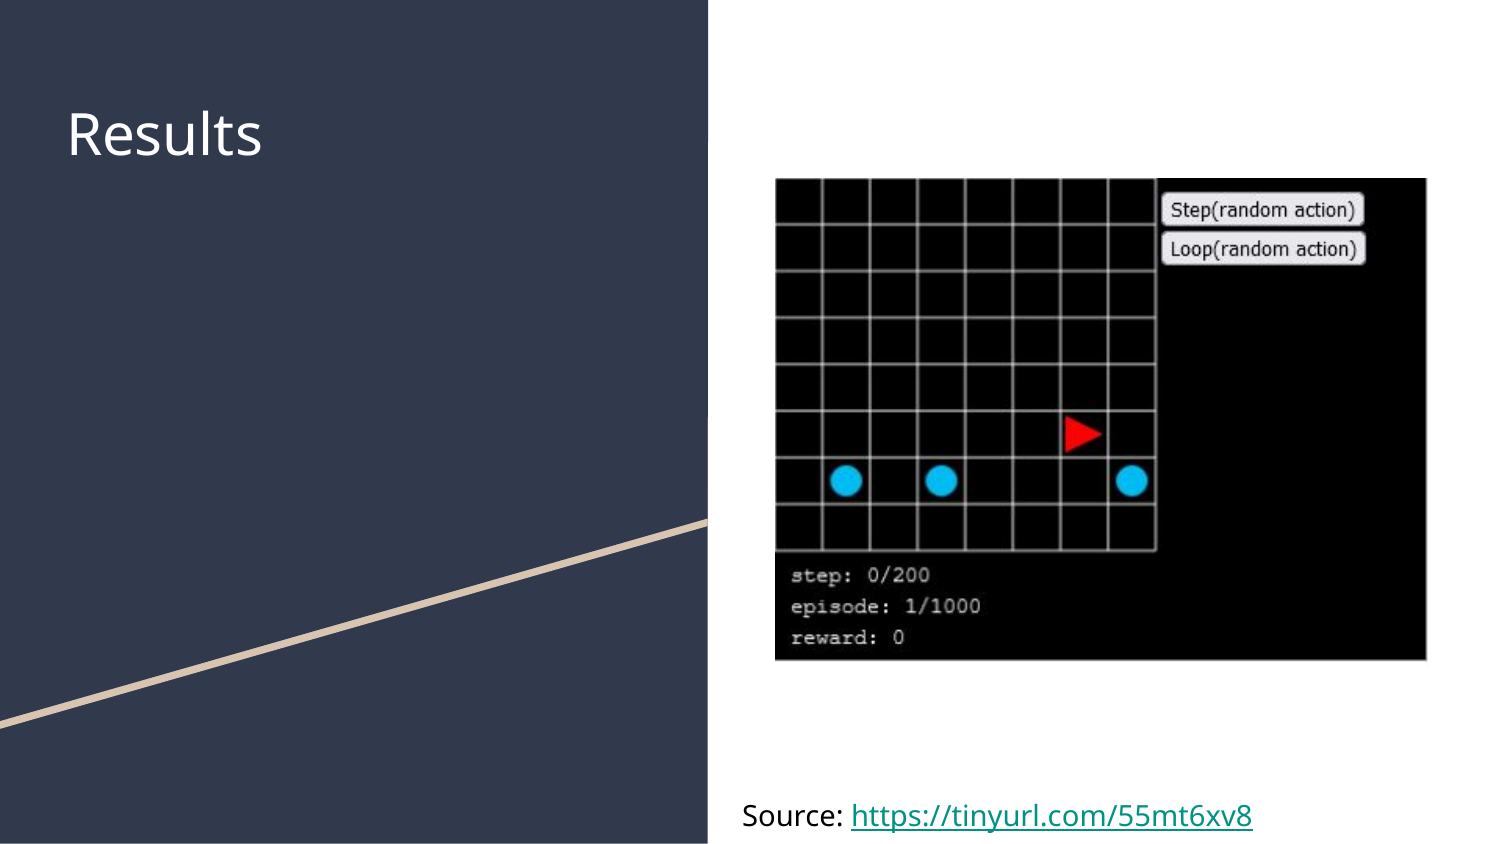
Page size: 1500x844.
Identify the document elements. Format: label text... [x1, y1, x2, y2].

text_box Source: https://tinyurl.com/55mt6xv8 [727, 807, 1457, 828]
picture [774, 177, 1429, 666]
title Results [51, 82, 660, 494]
